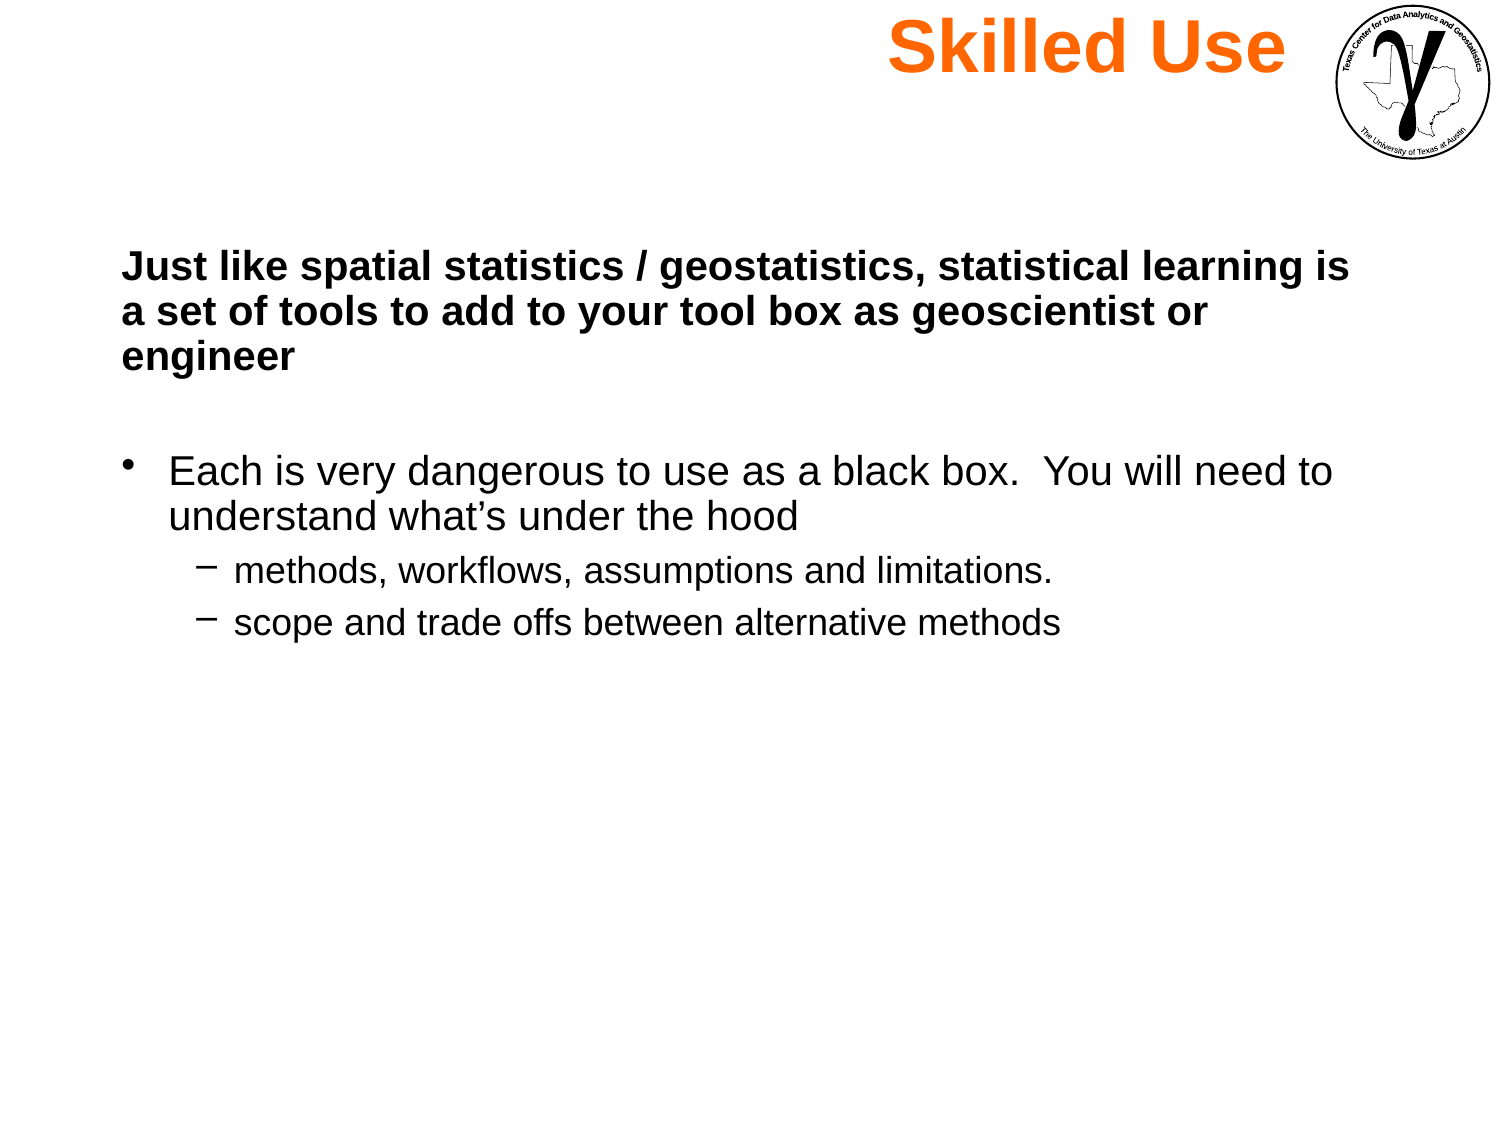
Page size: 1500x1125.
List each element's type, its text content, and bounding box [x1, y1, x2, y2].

text_box Just like spatial statistics / geostatistics, statistical learning is a set of tools to add to your tool box as geoscientist or engineer Each is very dangerous to use as a black box. You will need to understand what’s under the hood methods, workflows, assumptions and limitations. scope and trade offs between alternative methods [106, 237, 1394, 913]
title Skilled Use [587, 0, 1500, 188]
